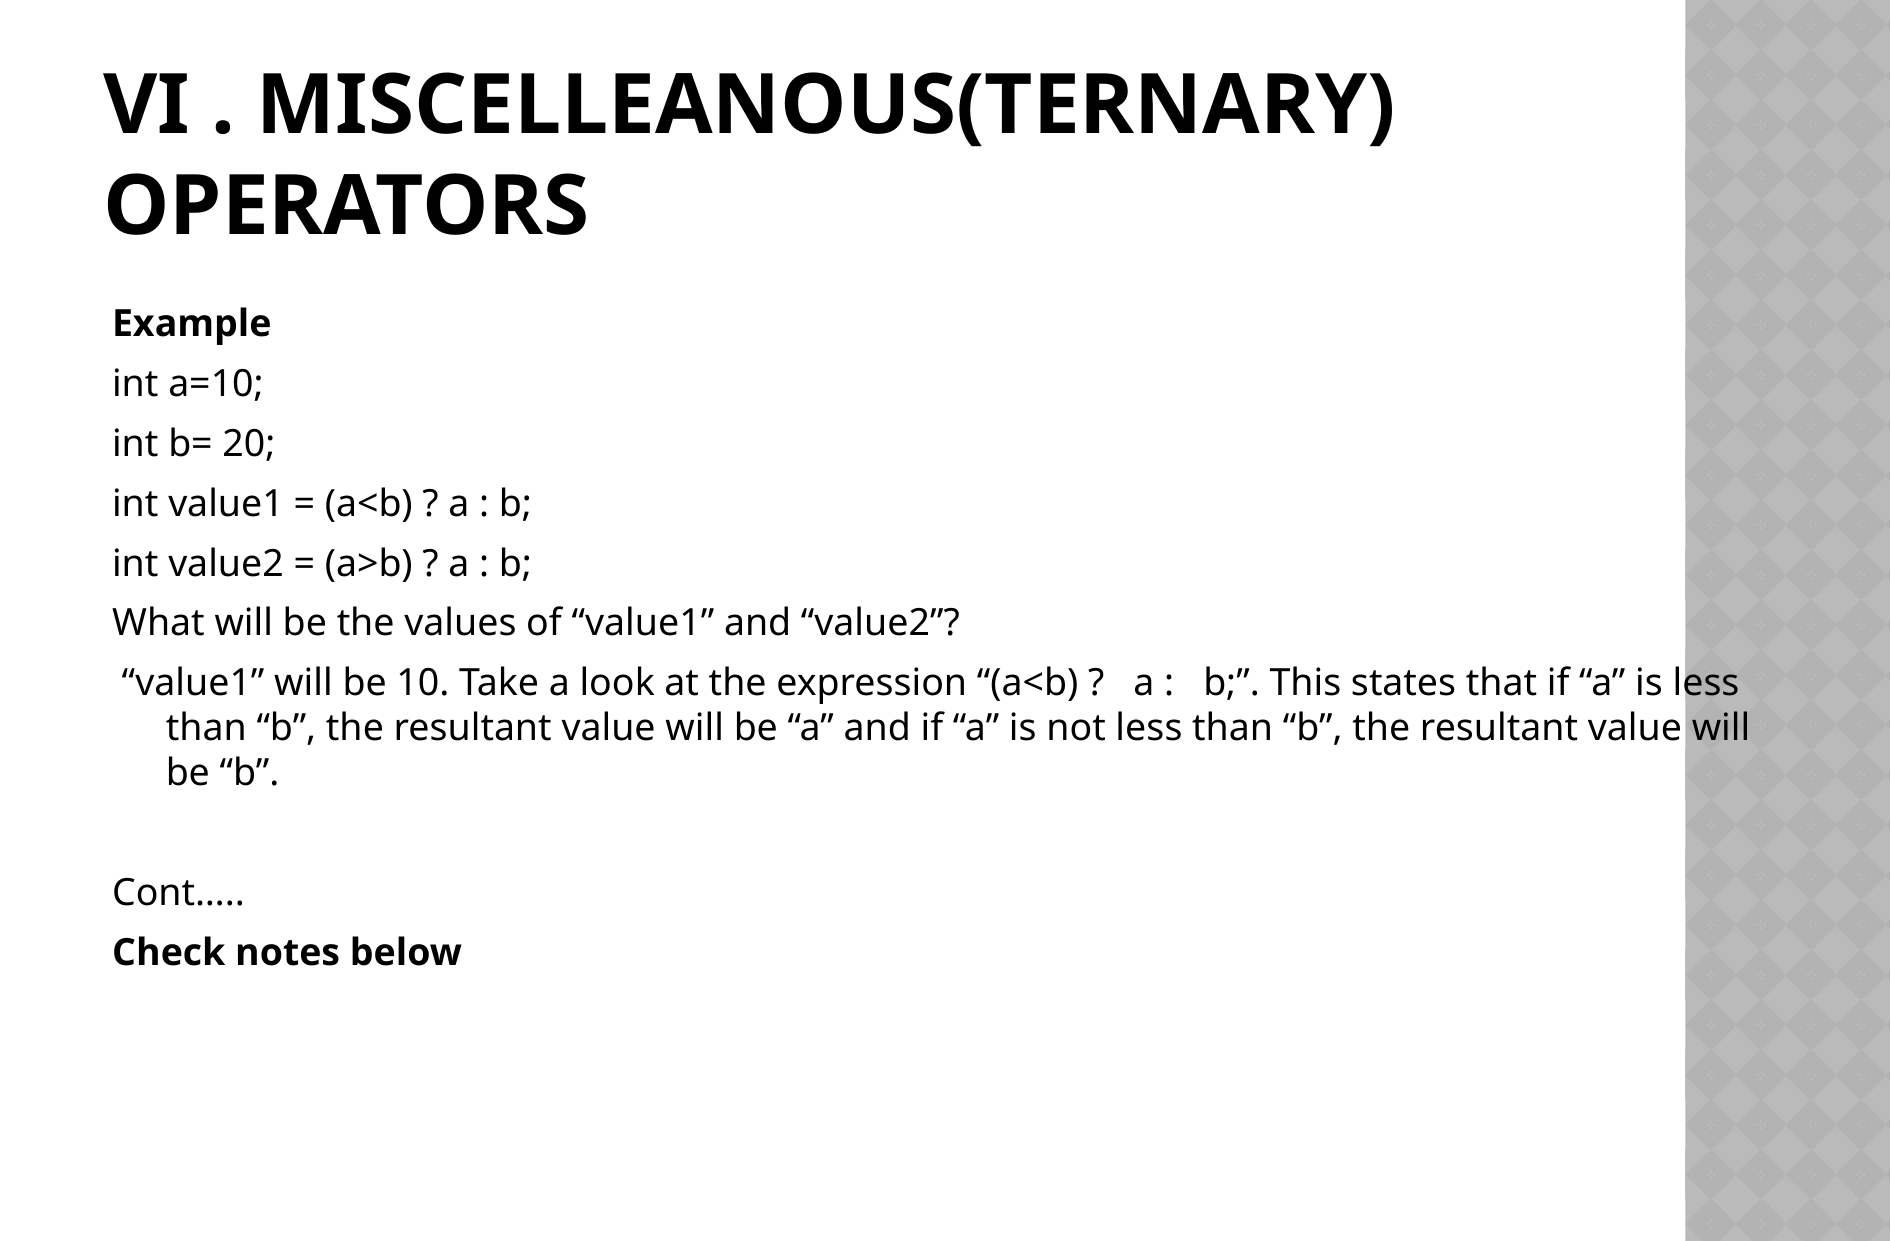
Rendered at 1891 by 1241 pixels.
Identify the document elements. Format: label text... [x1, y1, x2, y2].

list Example int a=10; int b= 20; int value1 = (a<b) ? a : b; int value2 = (a>b) ? a : b; What will be the values of “value1” and “value2”? “value1” will be 10. Take a look at the expression “(a<b) ? a : b;”. This states that if “a” is less than “b”, the resultant value will be “a” and if “a” is not less than “b”, the resultant value will be “b”. Cont….. Check notes below [93, 289, 1789, 1158]
title VI . Miscelleanous(ternary) Operators [94, 49, 1789, 251]
